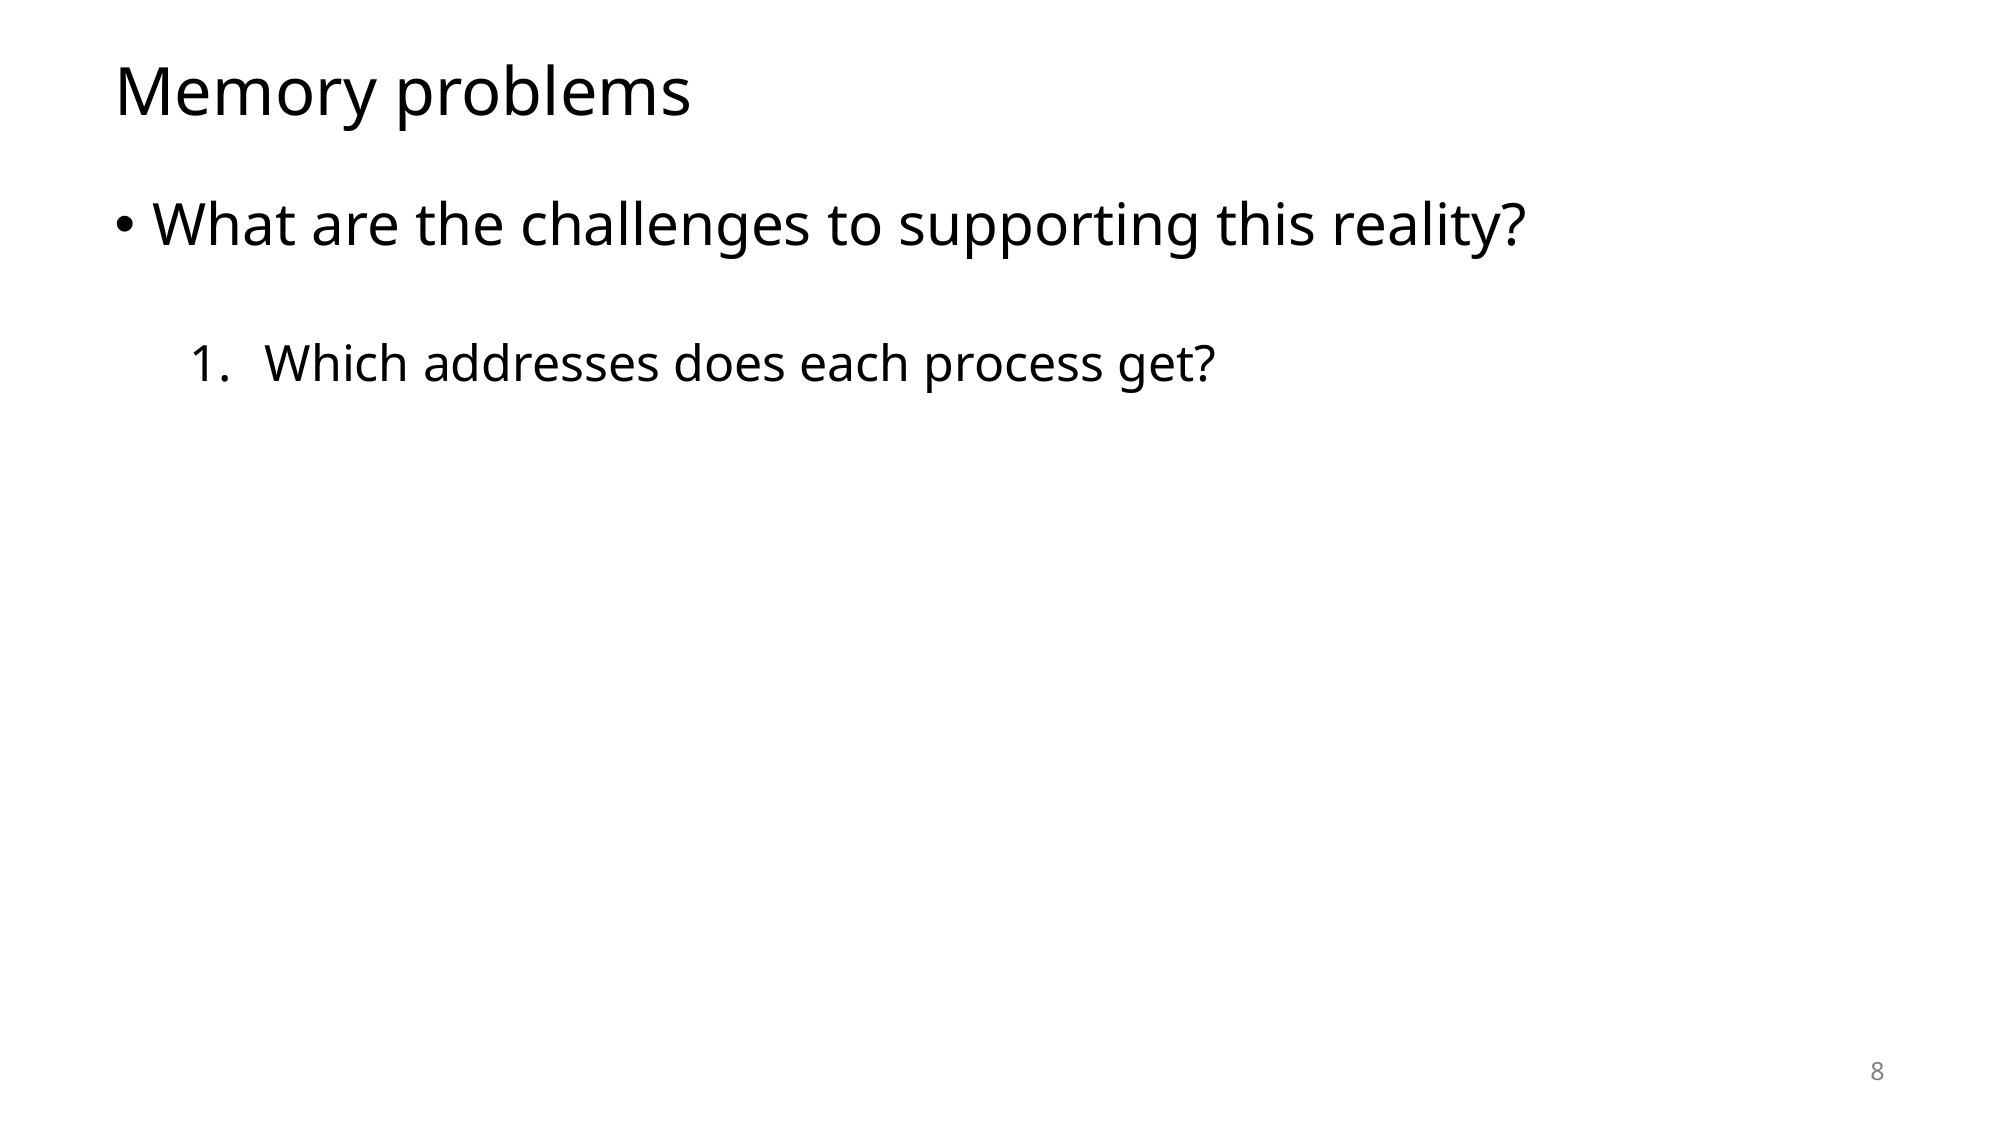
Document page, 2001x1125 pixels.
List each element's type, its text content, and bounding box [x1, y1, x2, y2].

title Memory problems [99, 37, 1900, 150]
slide_number 8 [1749, 1042, 1900, 1103]
list What are the challenges to supporting this reality? Which addresses does each process get? [99, 187, 1900, 1013]
